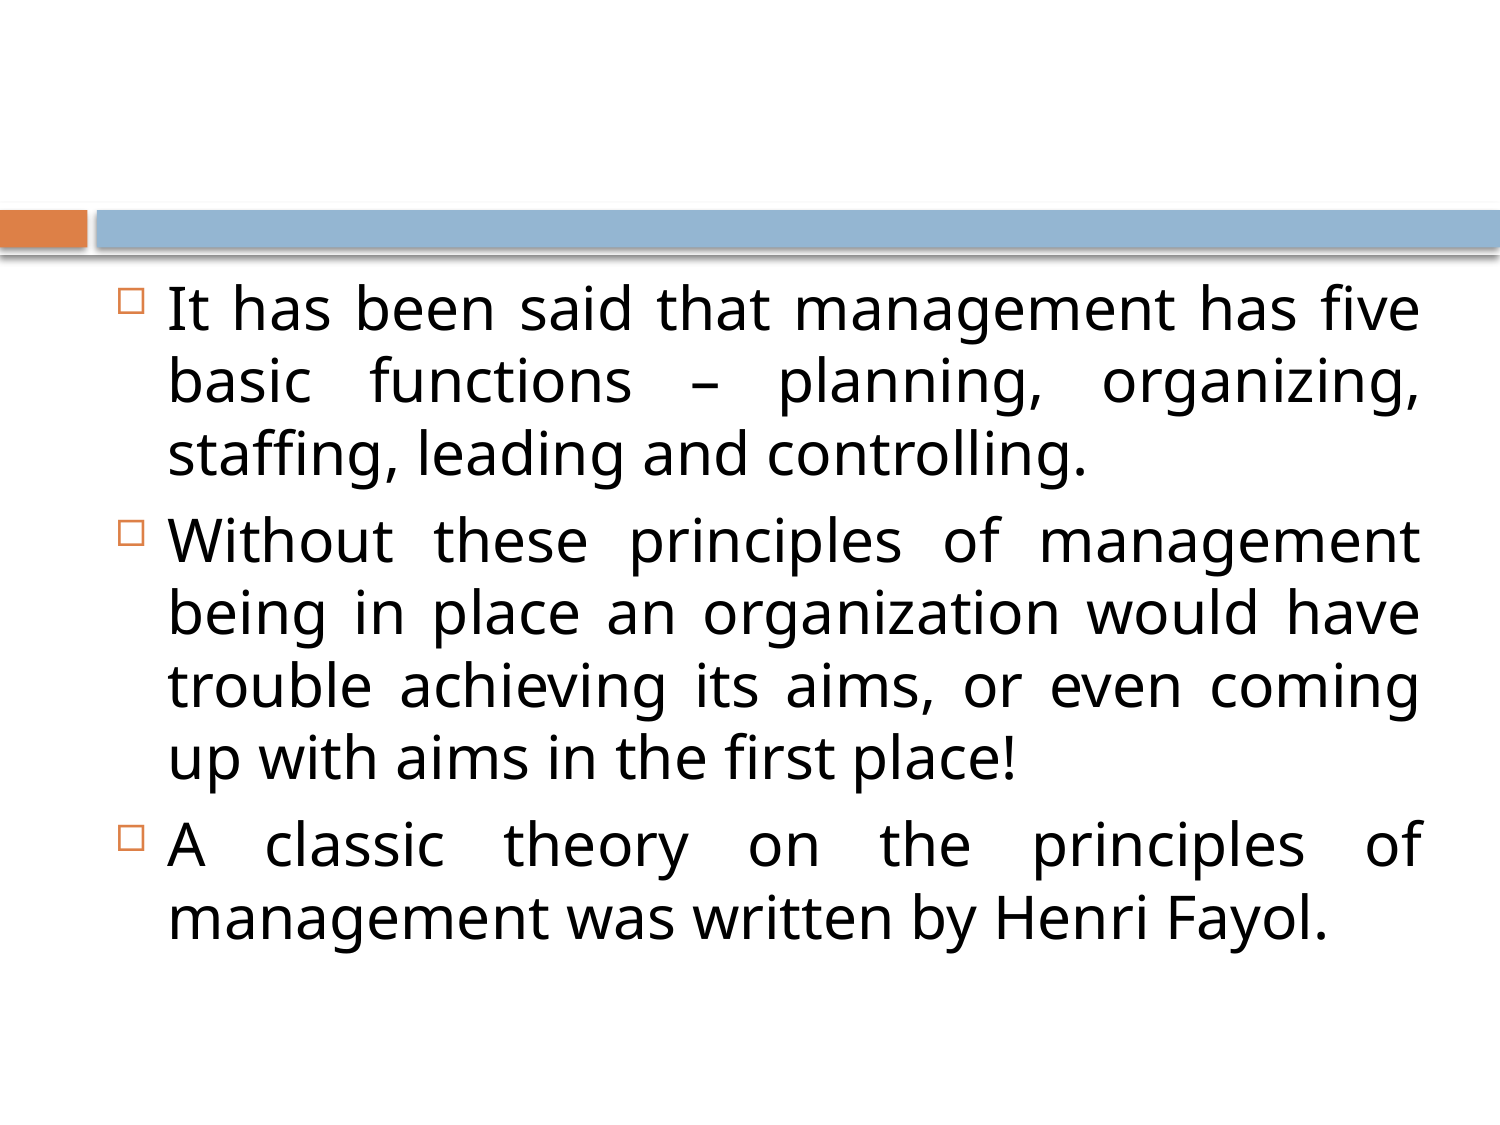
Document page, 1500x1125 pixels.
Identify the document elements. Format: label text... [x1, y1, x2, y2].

list It has been said that management has five basic functions – planning, organizing, staffing, leading and controlling. Without these principles of management being in place an organization would have trouble achieving its aims, or even coming up with aims in the first place! A classic theory on the principles of management was written by Henri Fayol. [100, 262, 1438, 1000]
